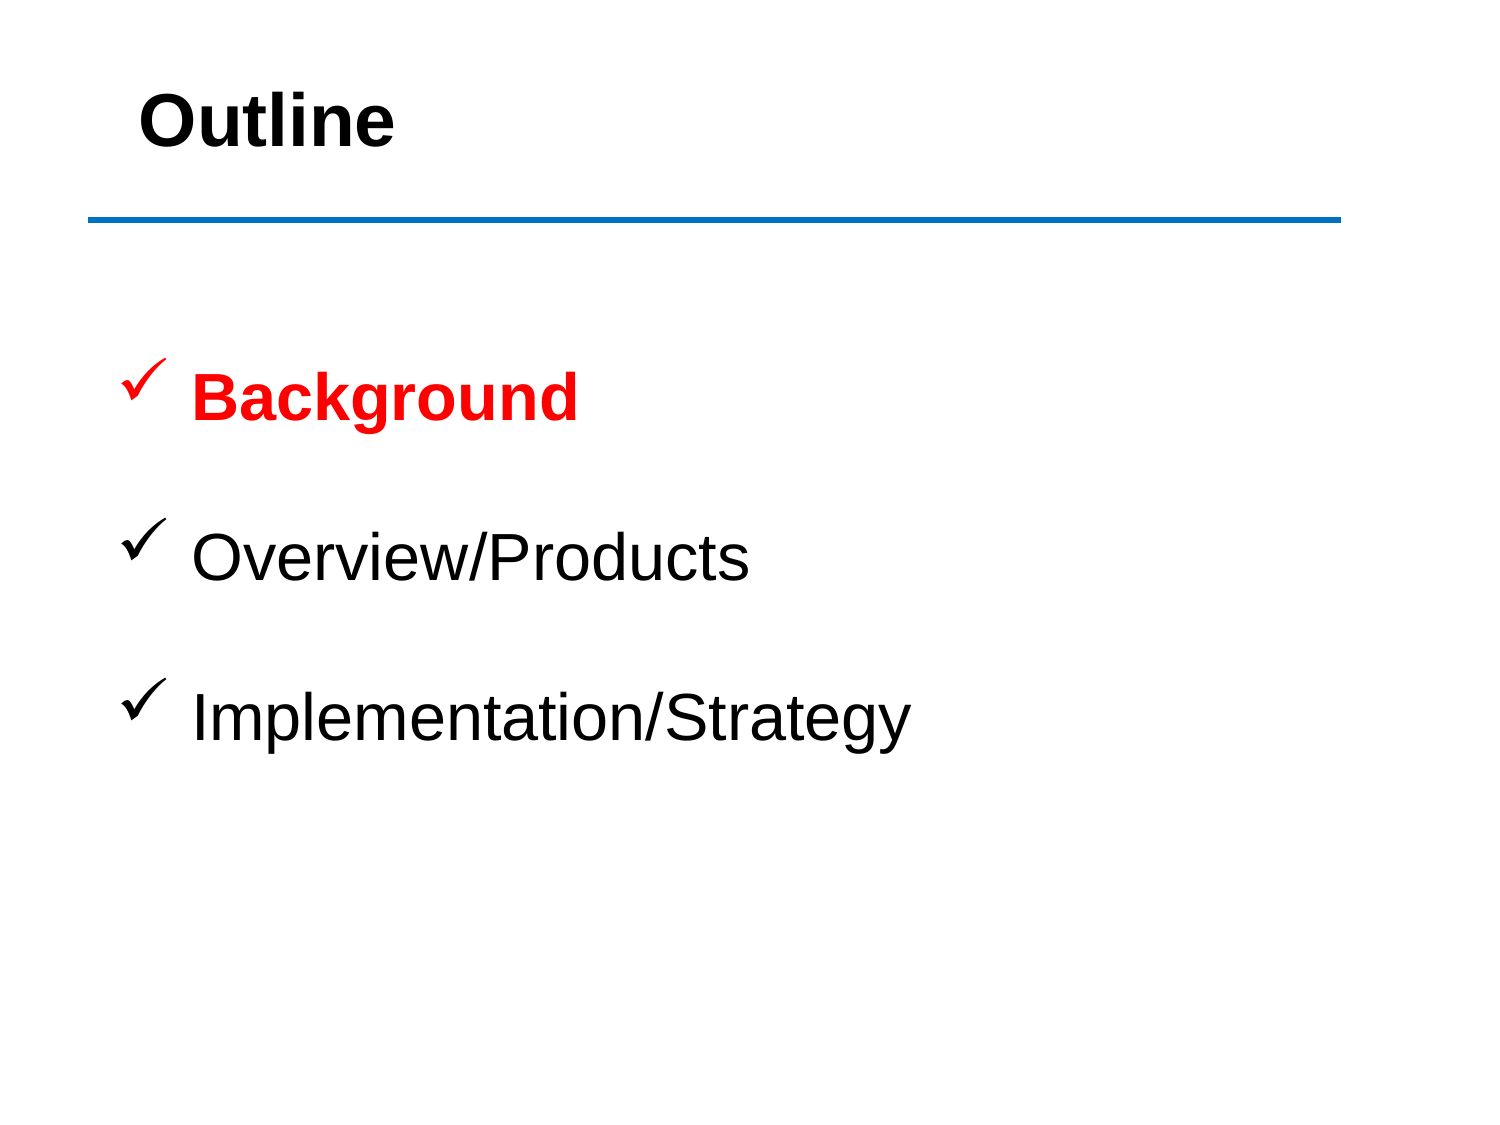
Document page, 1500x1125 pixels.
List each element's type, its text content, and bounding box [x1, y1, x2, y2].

text_box Background Overview/Products Implementation/Strategy [100, 243, 1376, 965]
title Outline [123, 0, 1399, 237]
